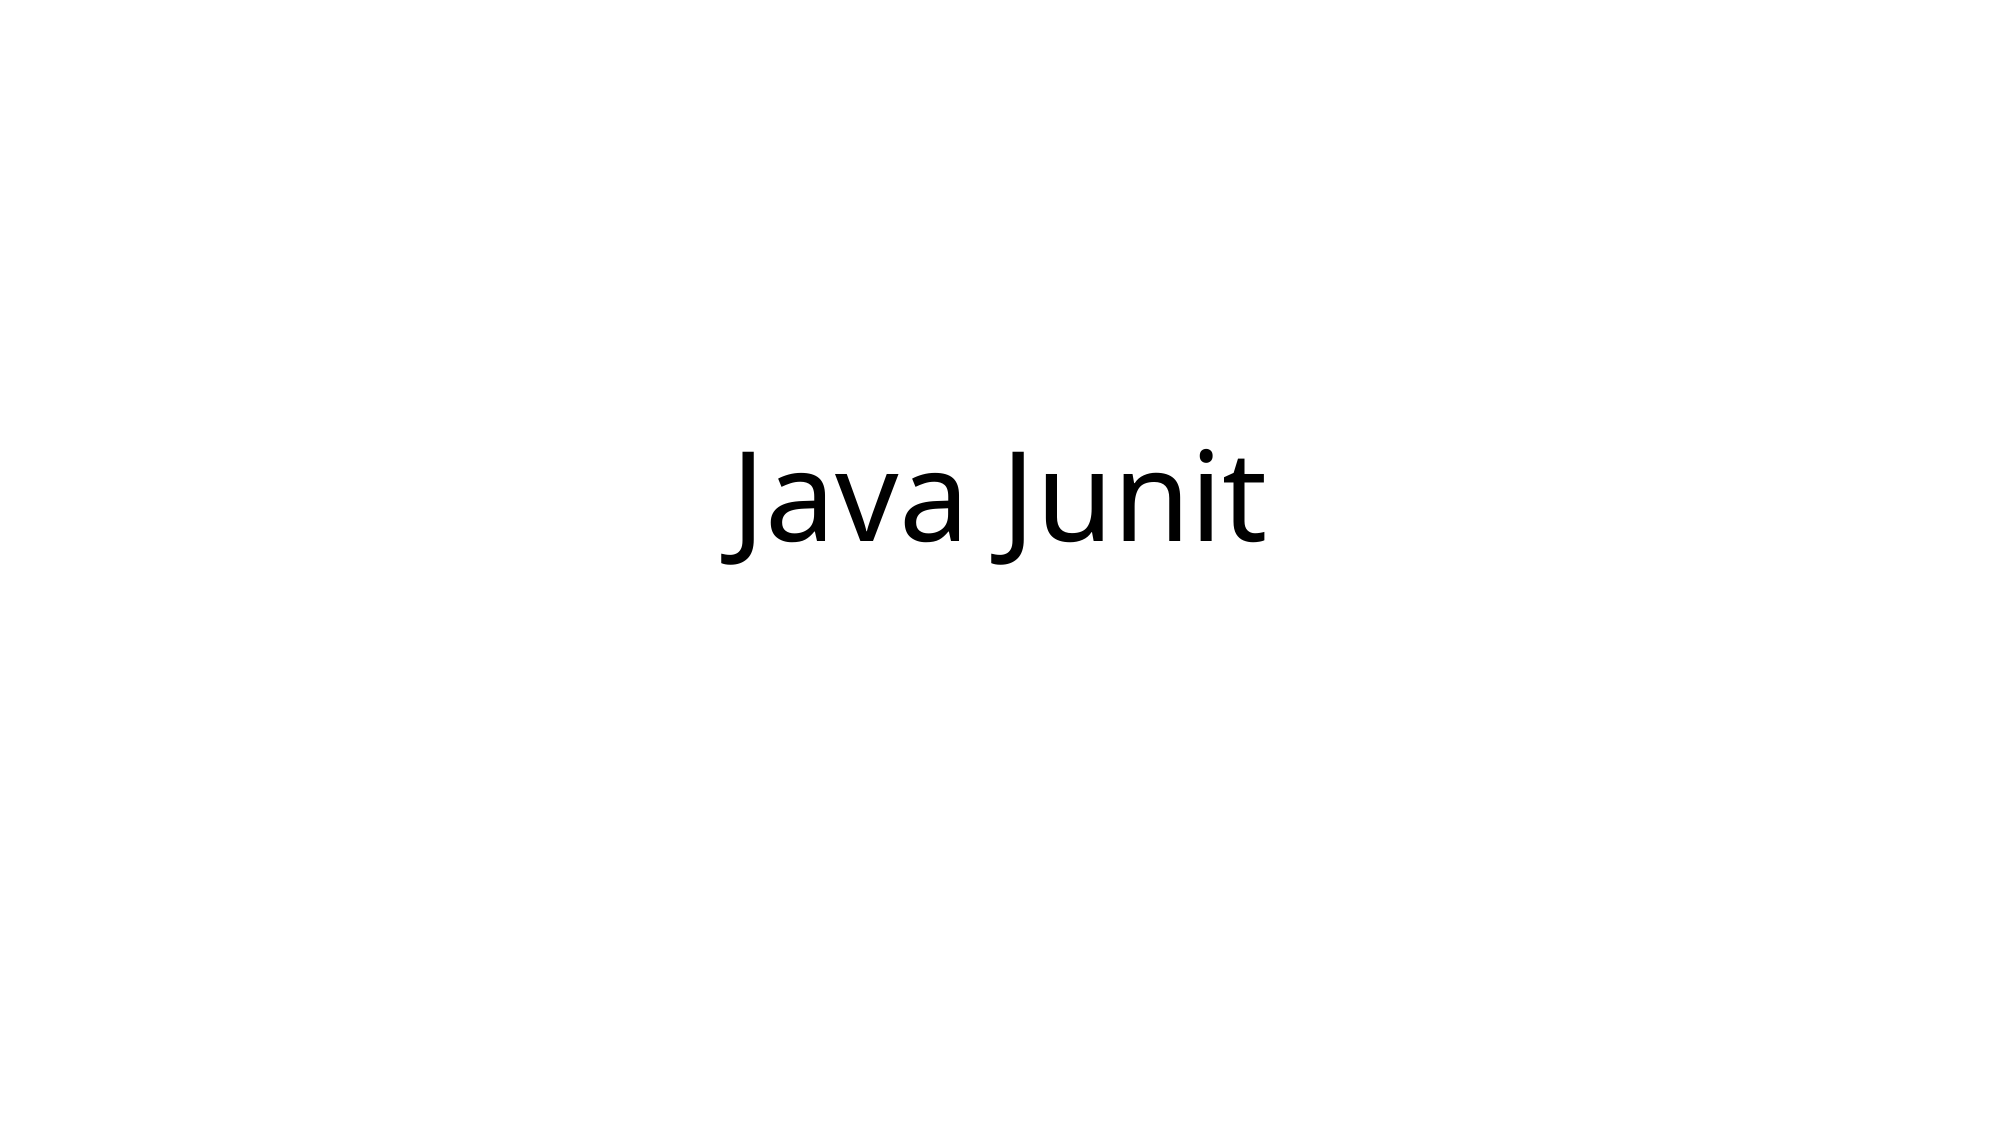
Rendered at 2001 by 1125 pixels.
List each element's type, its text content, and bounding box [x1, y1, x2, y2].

title Java Junit [249, 184, 1750, 576]
